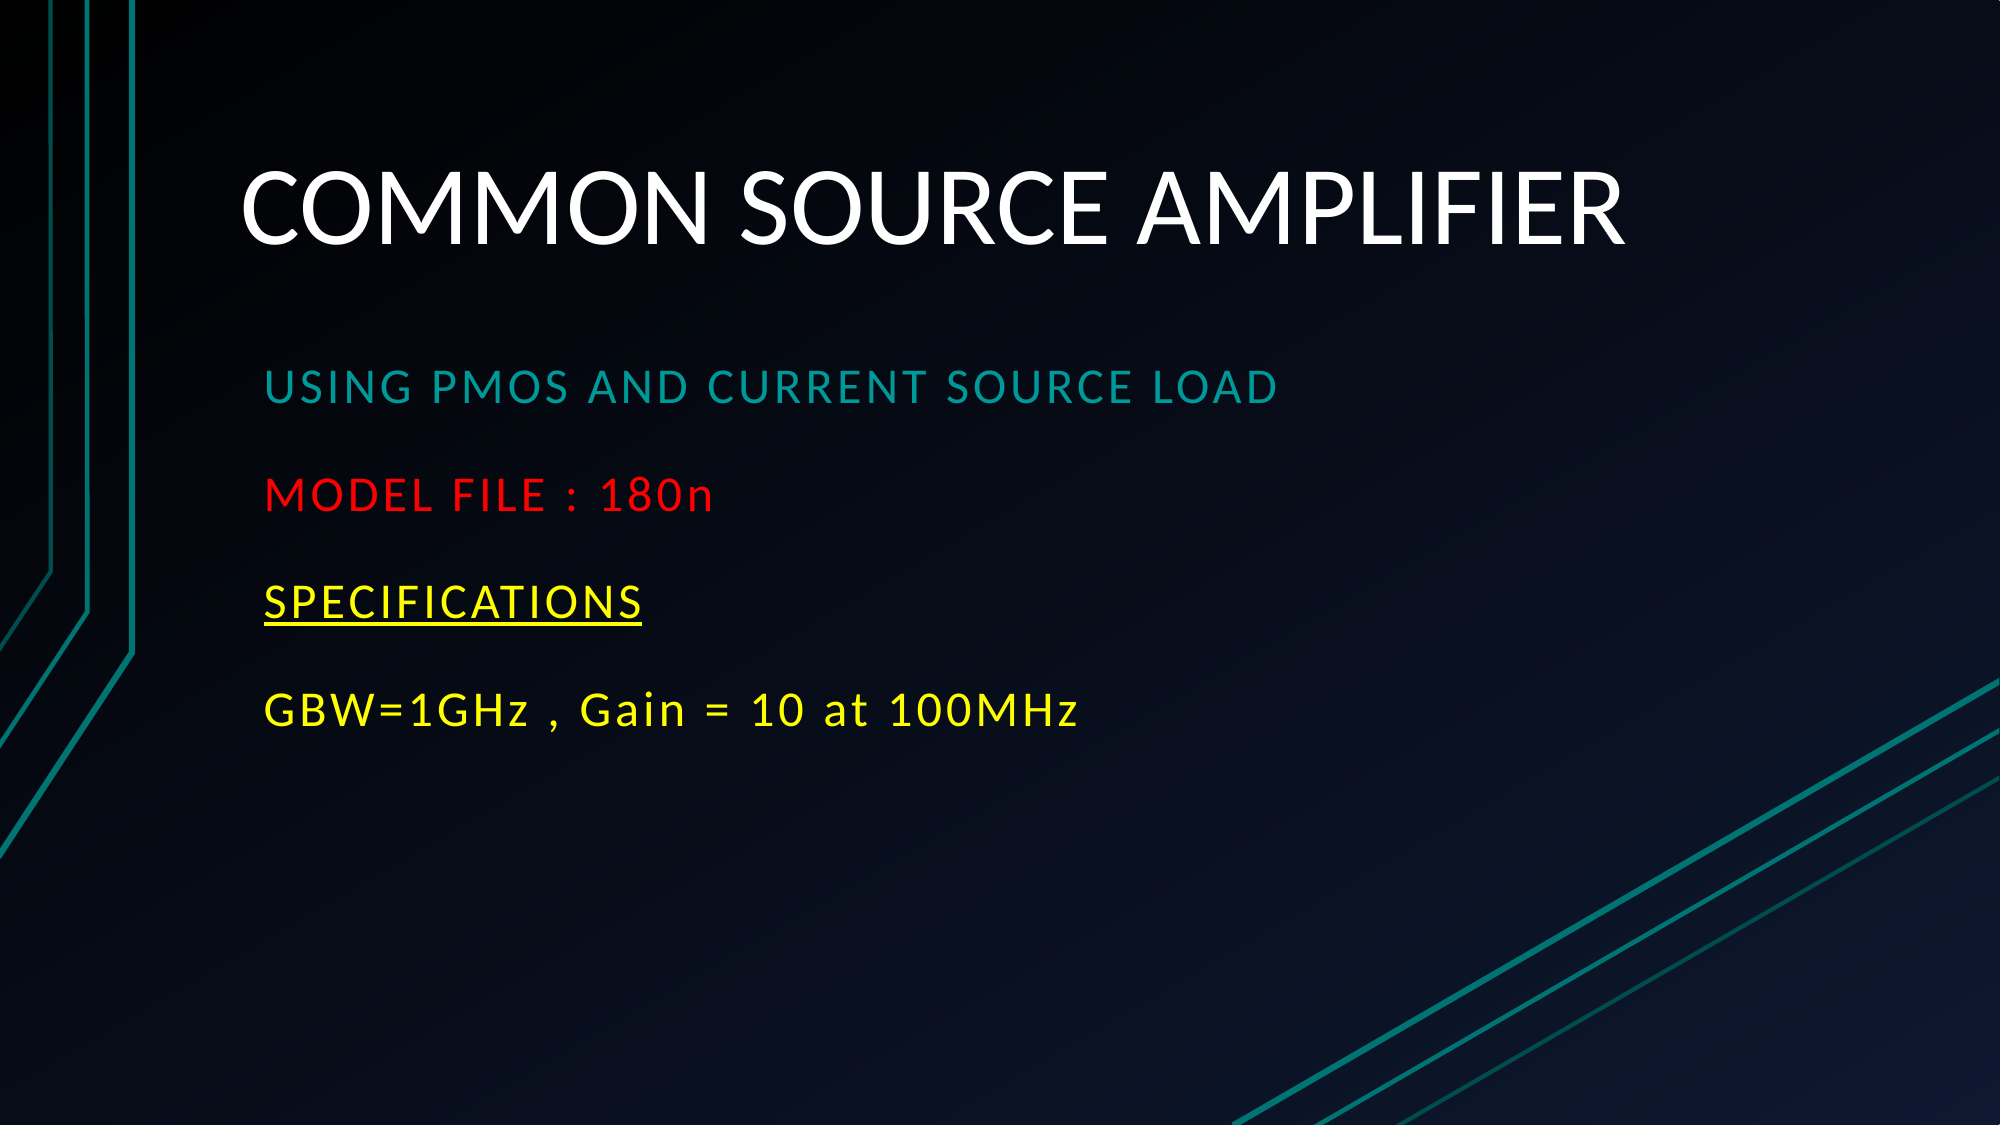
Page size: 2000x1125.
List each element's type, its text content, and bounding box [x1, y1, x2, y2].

title COMMON SOURCE AMPLIFIER [220, 0, 1687, 279]
list Using pMOS AND CURRENT SOURCE LOAD Model file : 180n SPECIFICATIONS GBW=1GHz , Gain = 10 at 100MHz [243, 349, 1544, 752]
